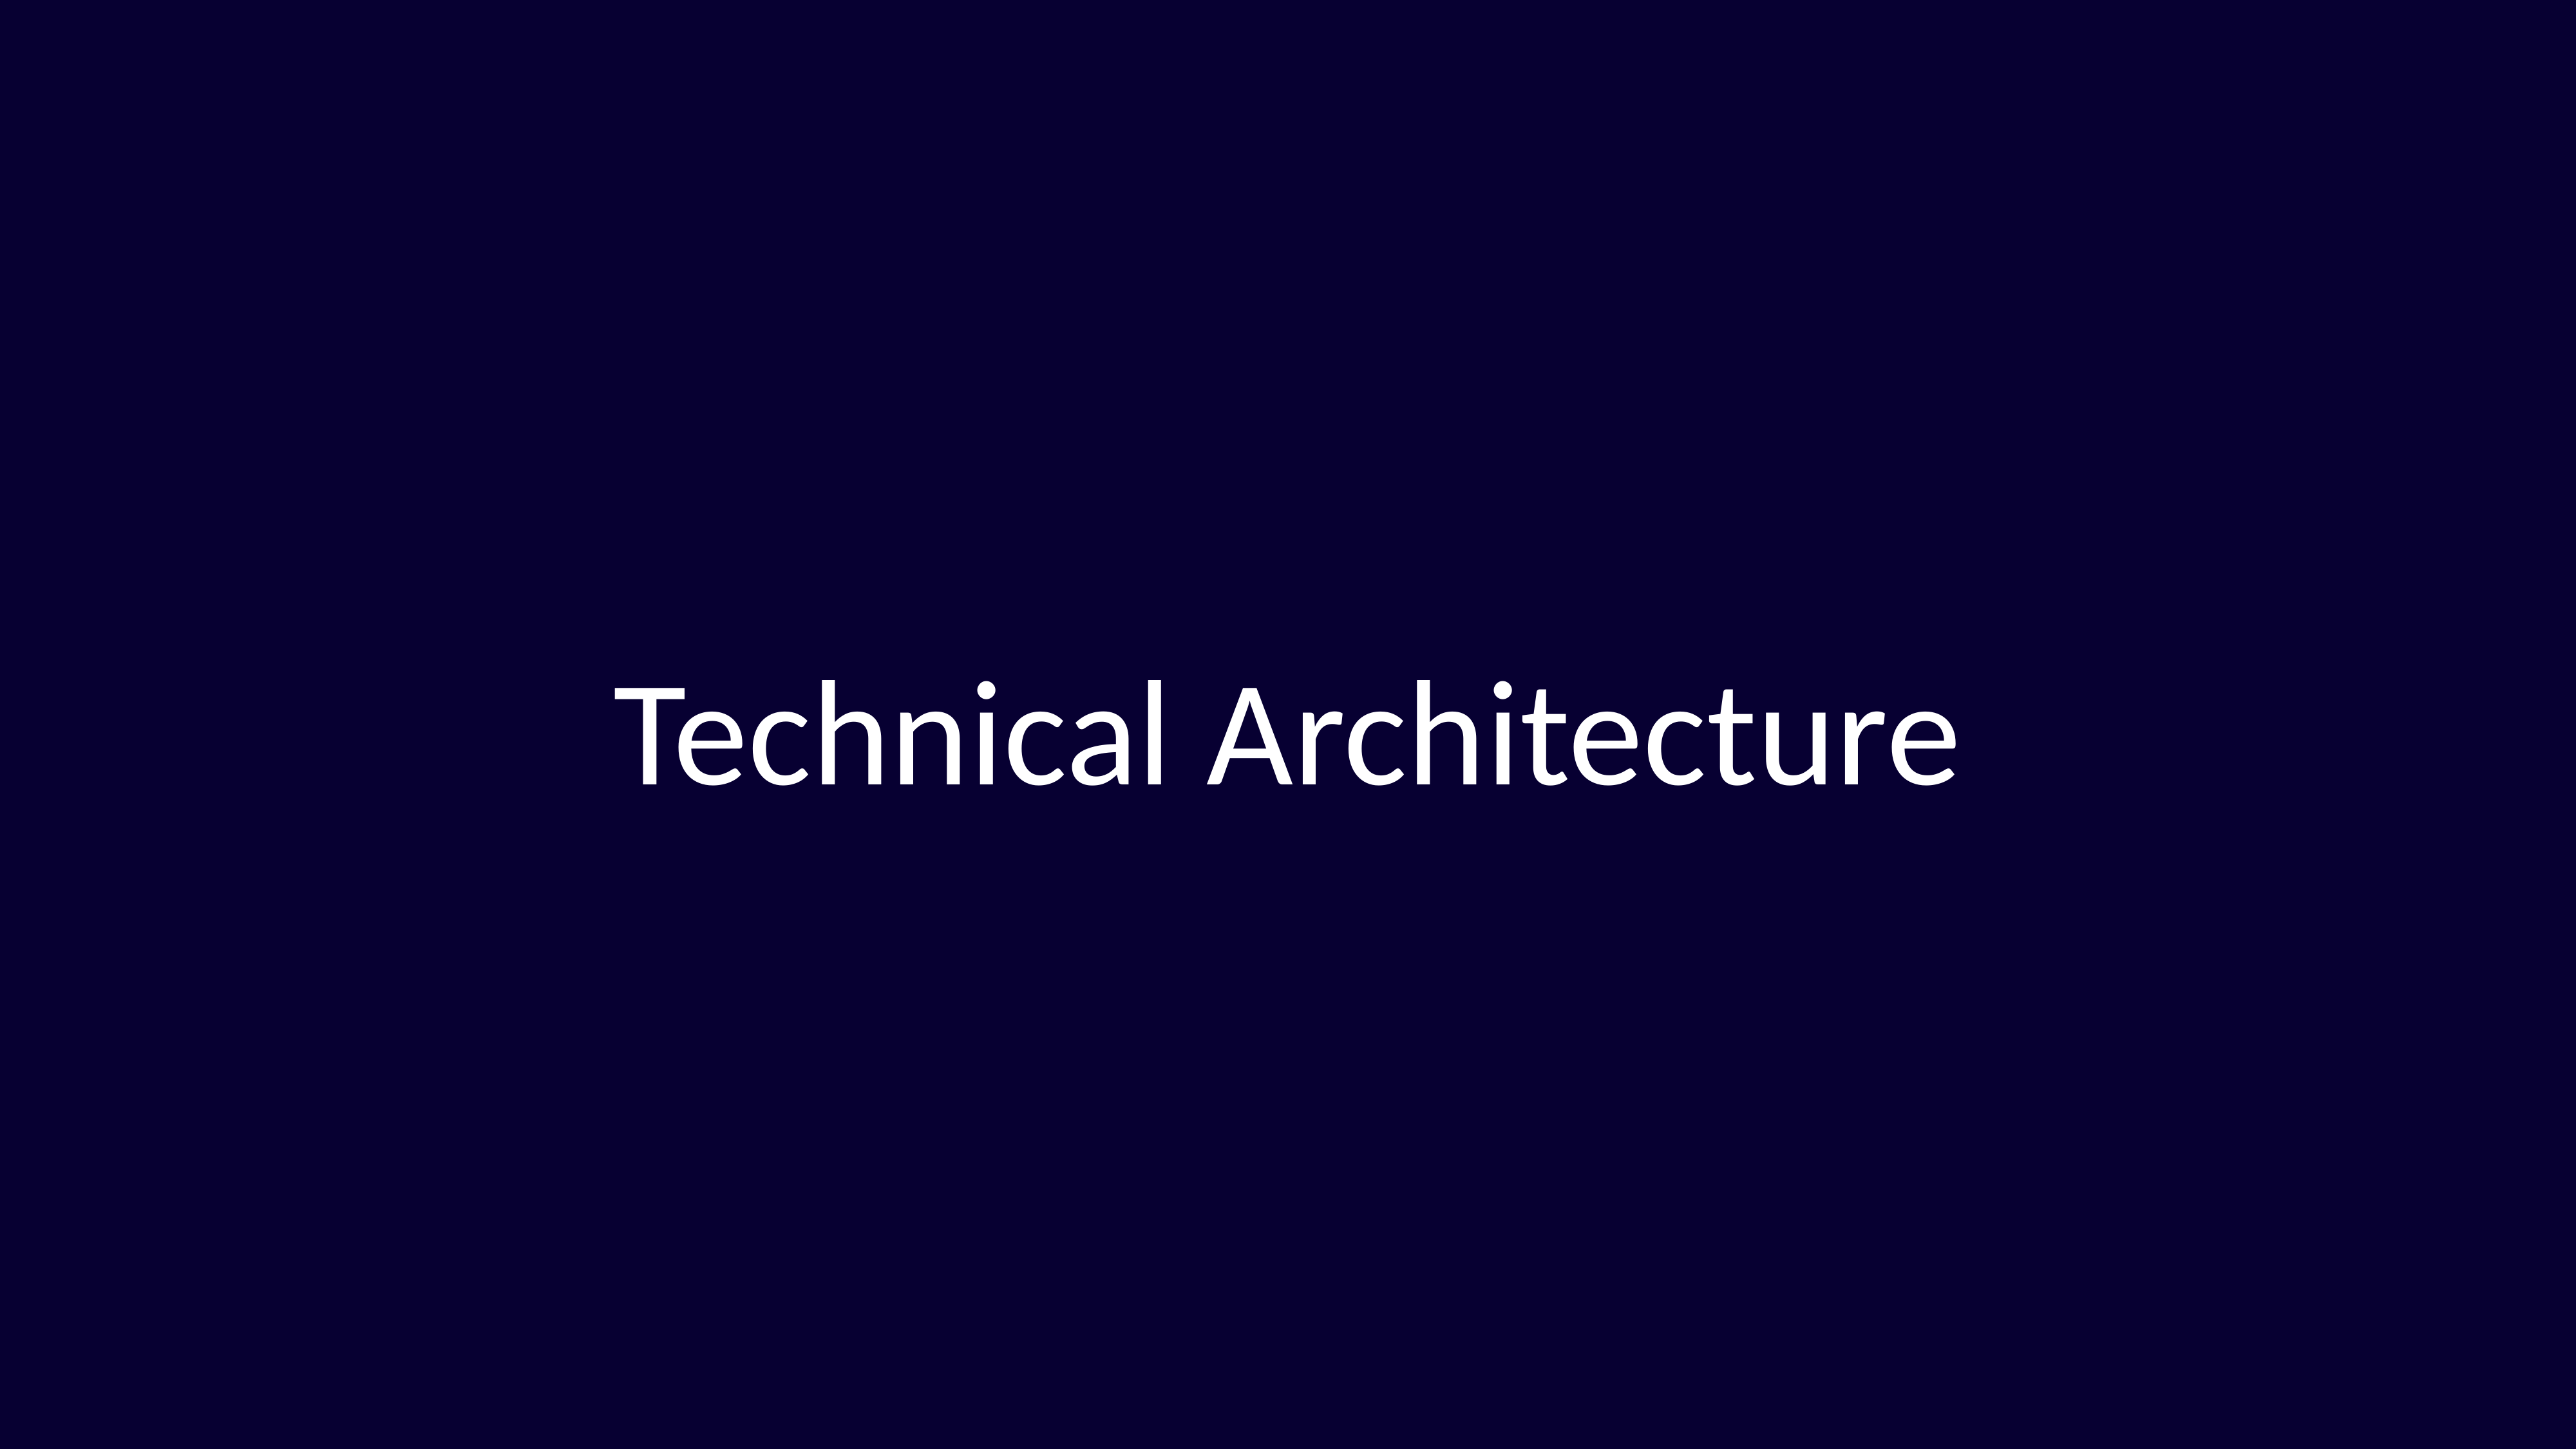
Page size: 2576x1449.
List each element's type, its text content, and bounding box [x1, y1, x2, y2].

title Technical Architecture [178, 603, 2398, 846]
